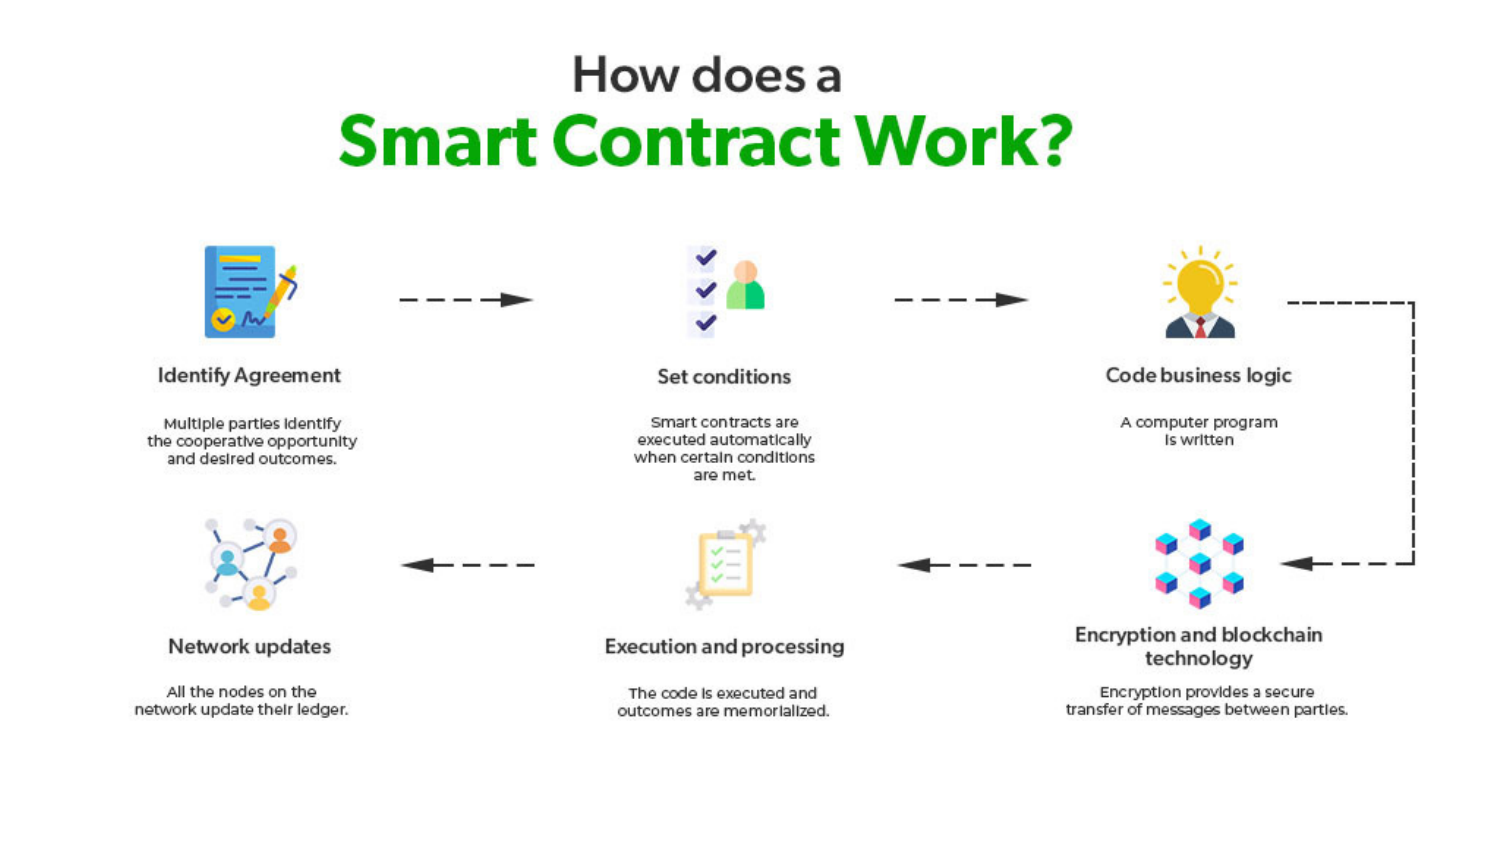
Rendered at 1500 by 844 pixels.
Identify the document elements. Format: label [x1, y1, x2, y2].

picture [0, 29, 1465, 762]
